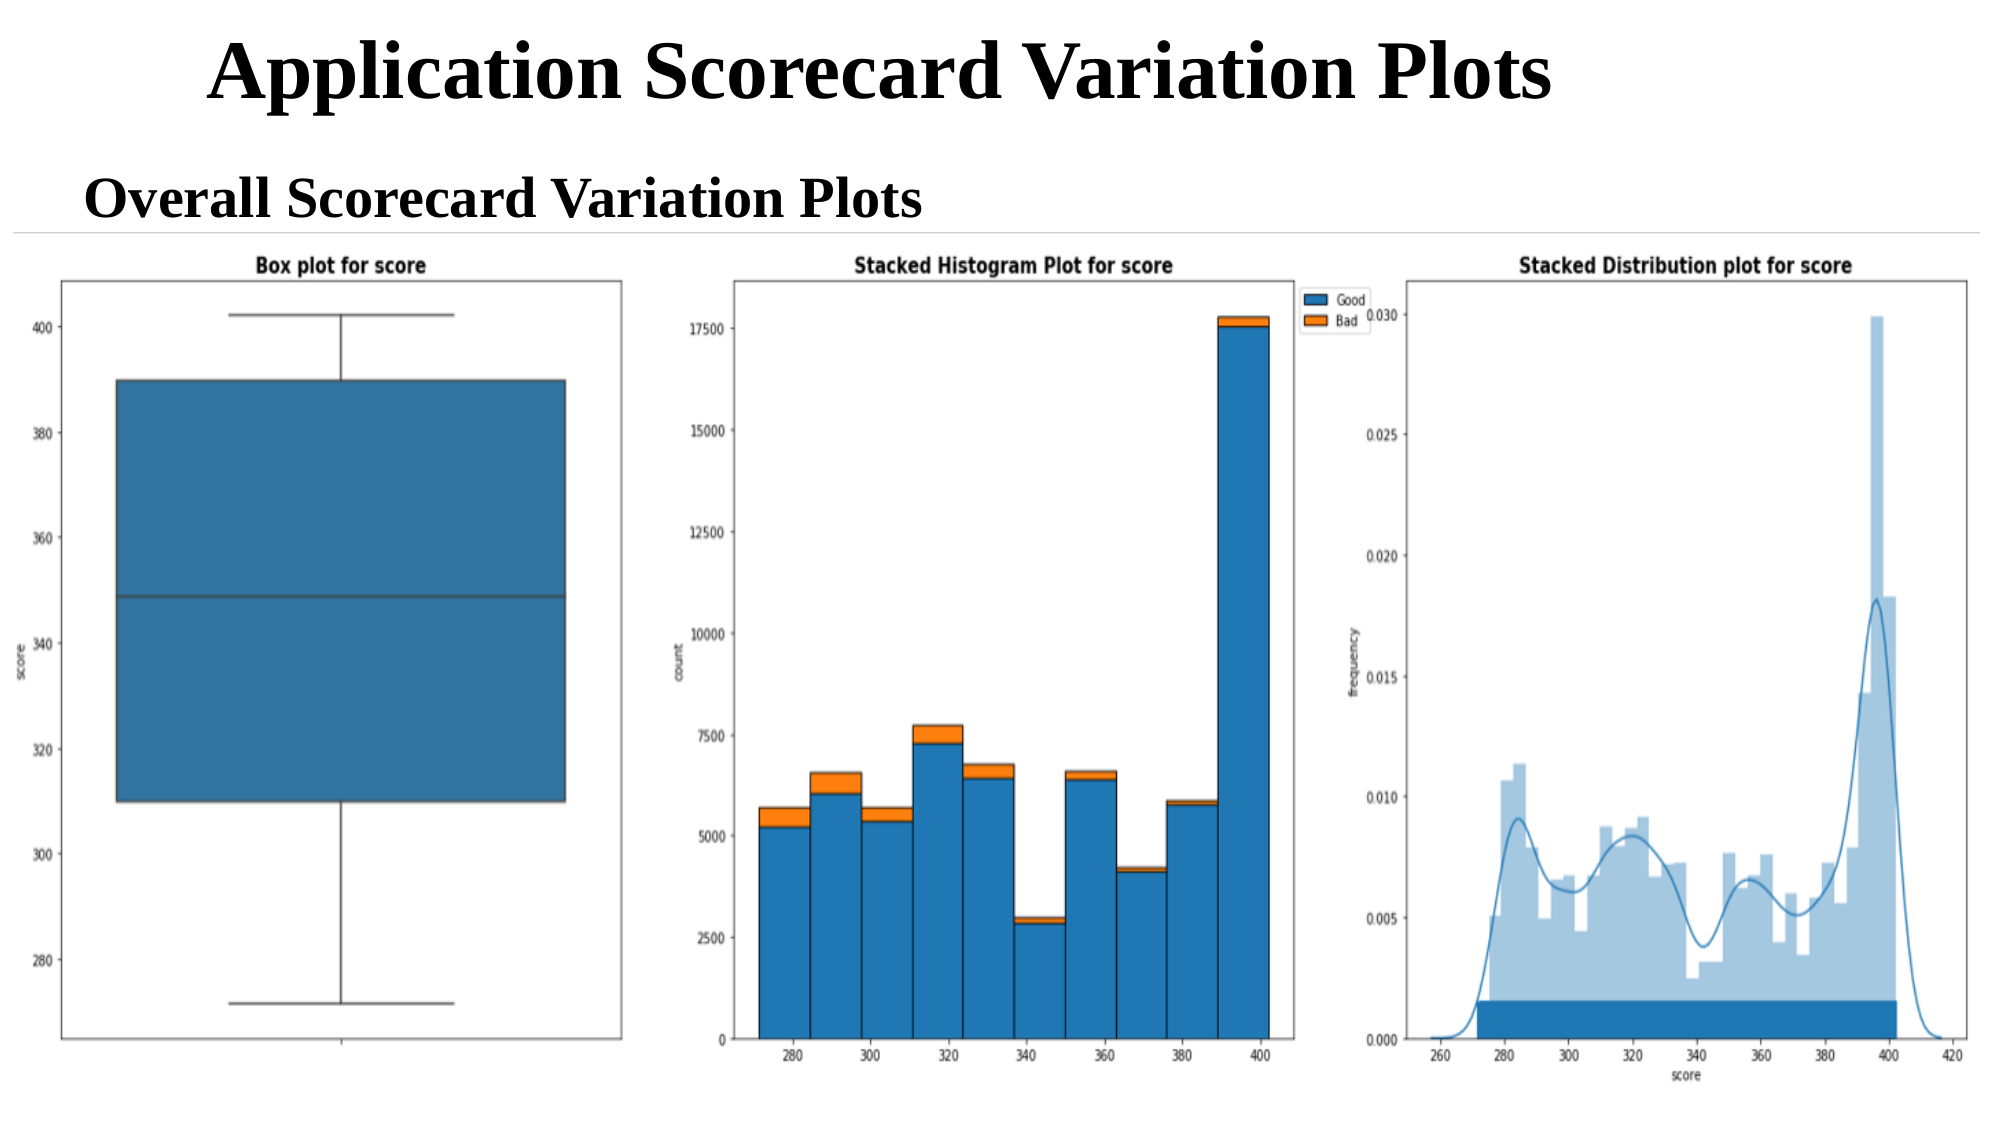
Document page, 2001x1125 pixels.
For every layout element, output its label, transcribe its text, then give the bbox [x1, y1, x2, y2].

title Application Scorecard Variation Plots [191, 0, 1704, 143]
text_box Overall Scorecard Variation Plots [68, 159, 983, 232]
picture [13, 232, 1980, 1100]
